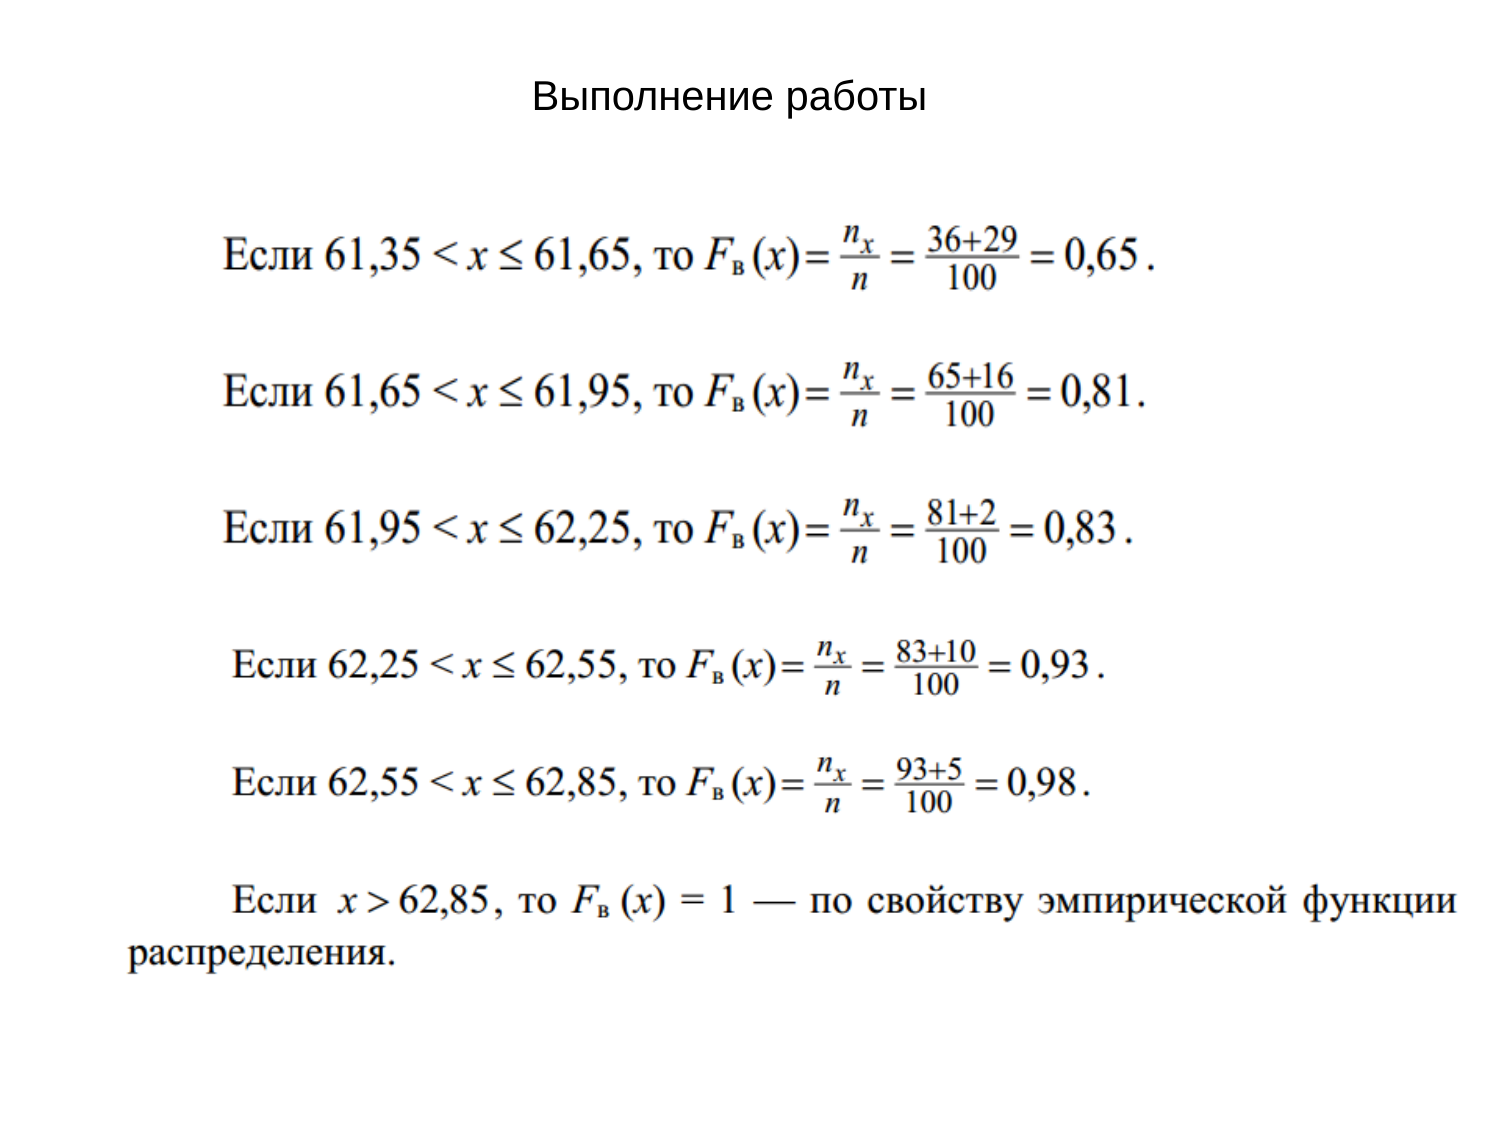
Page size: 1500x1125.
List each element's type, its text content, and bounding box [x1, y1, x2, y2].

picture [100, 186, 1487, 982]
title Выполнение работы [100, 60, 1359, 127]
